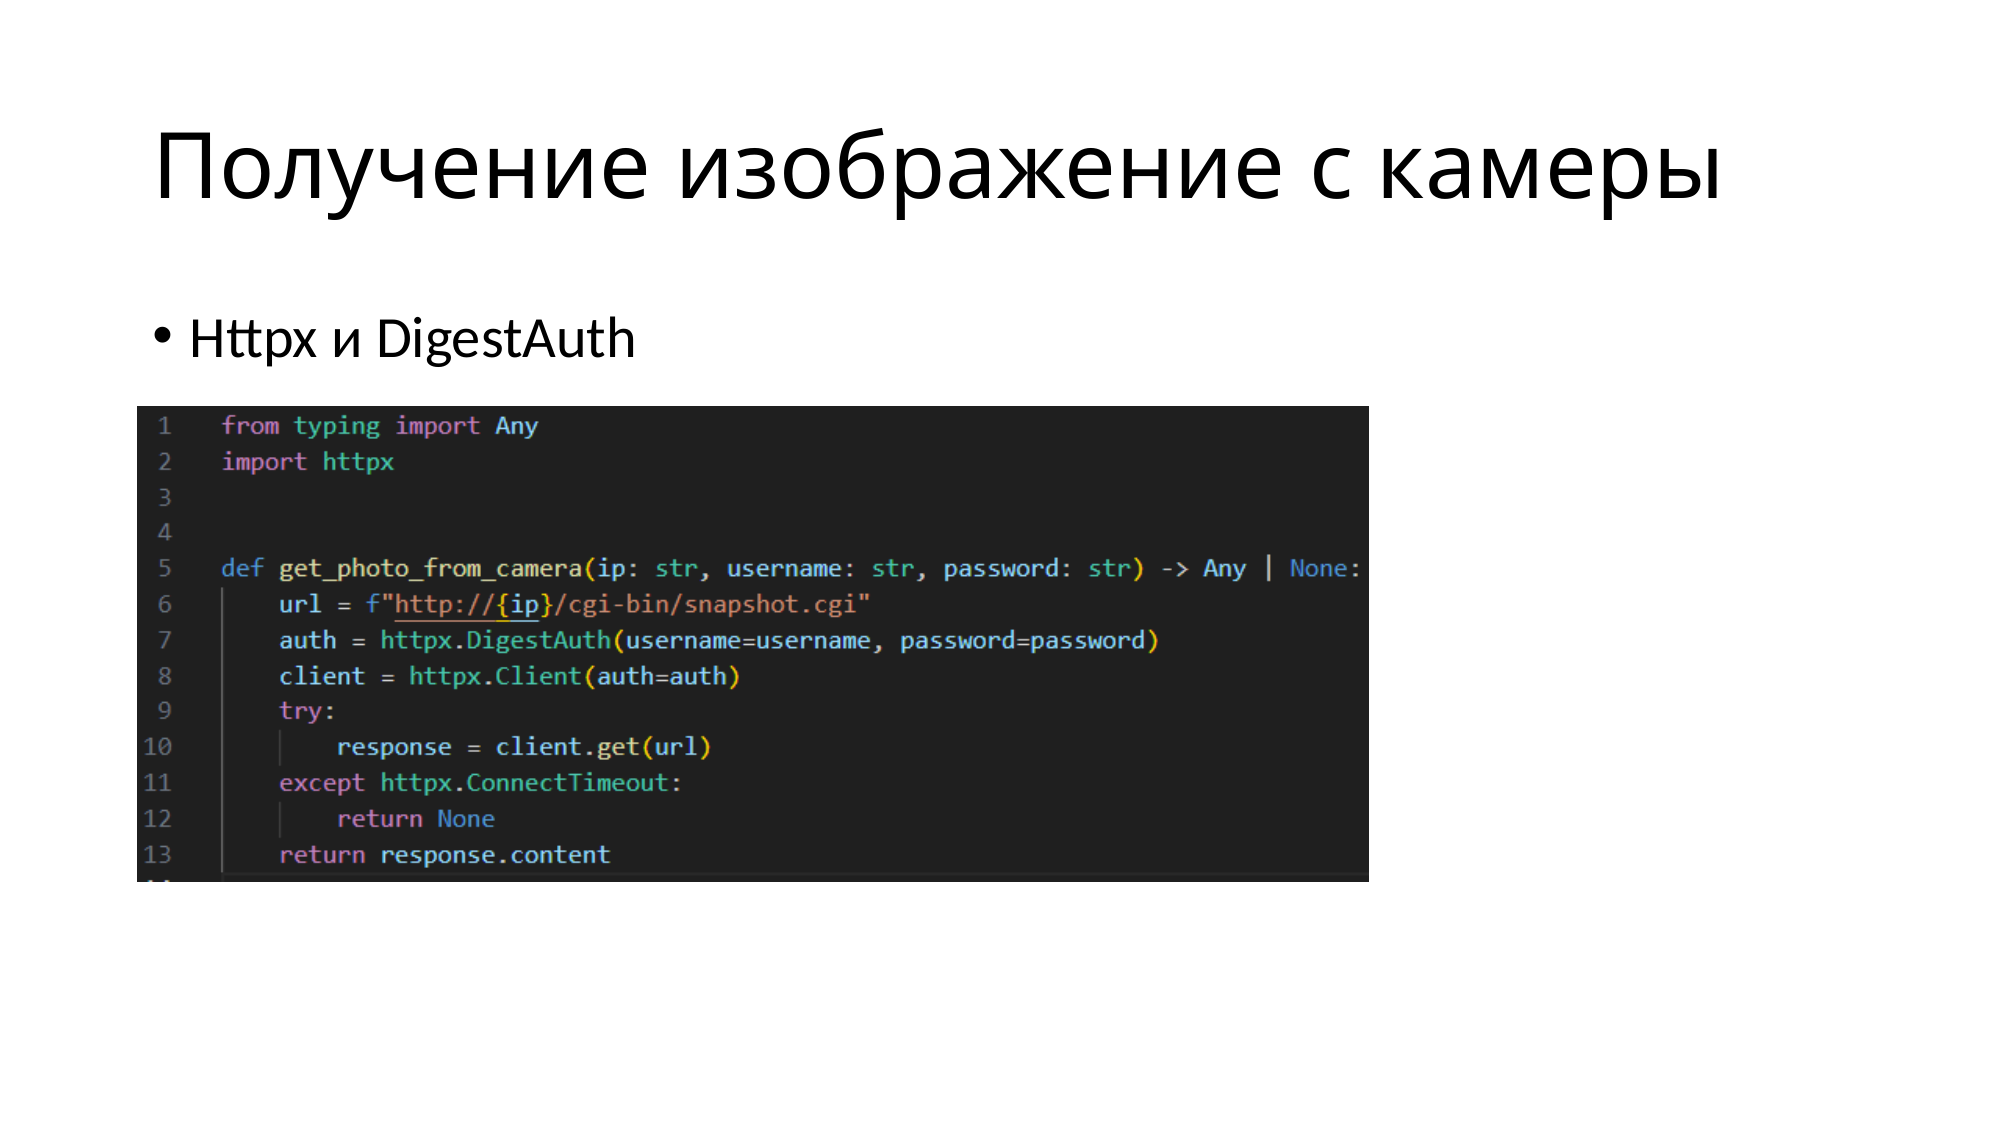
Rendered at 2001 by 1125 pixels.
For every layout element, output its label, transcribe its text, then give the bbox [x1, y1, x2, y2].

list Httpx и DigestAuth [137, 299, 1863, 1014]
picture [137, 406, 1369, 882]
title Получение изображение с камеры [137, 59, 1863, 278]
